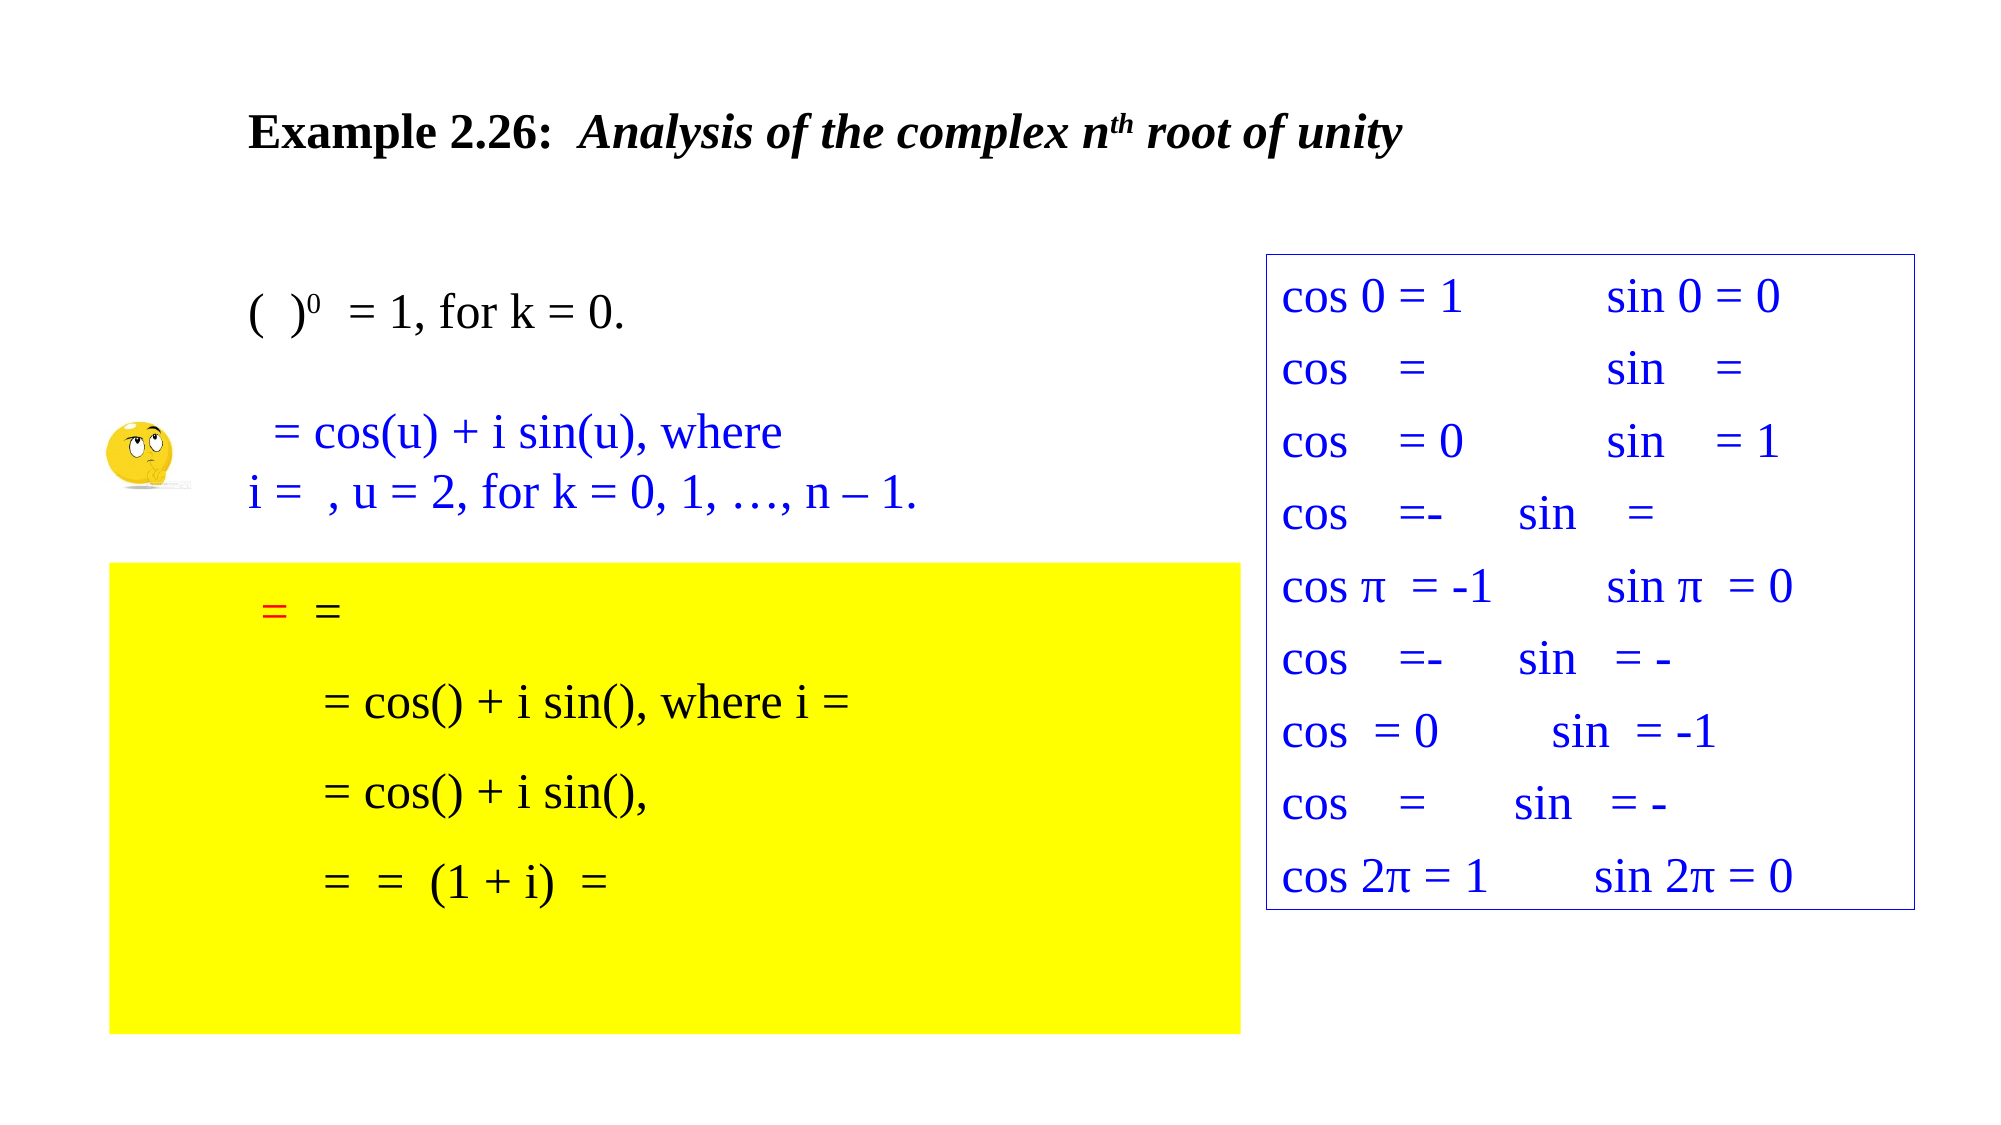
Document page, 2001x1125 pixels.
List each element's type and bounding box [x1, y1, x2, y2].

text_box [109, 562, 1241, 1035]
picture [84, 417, 194, 492]
